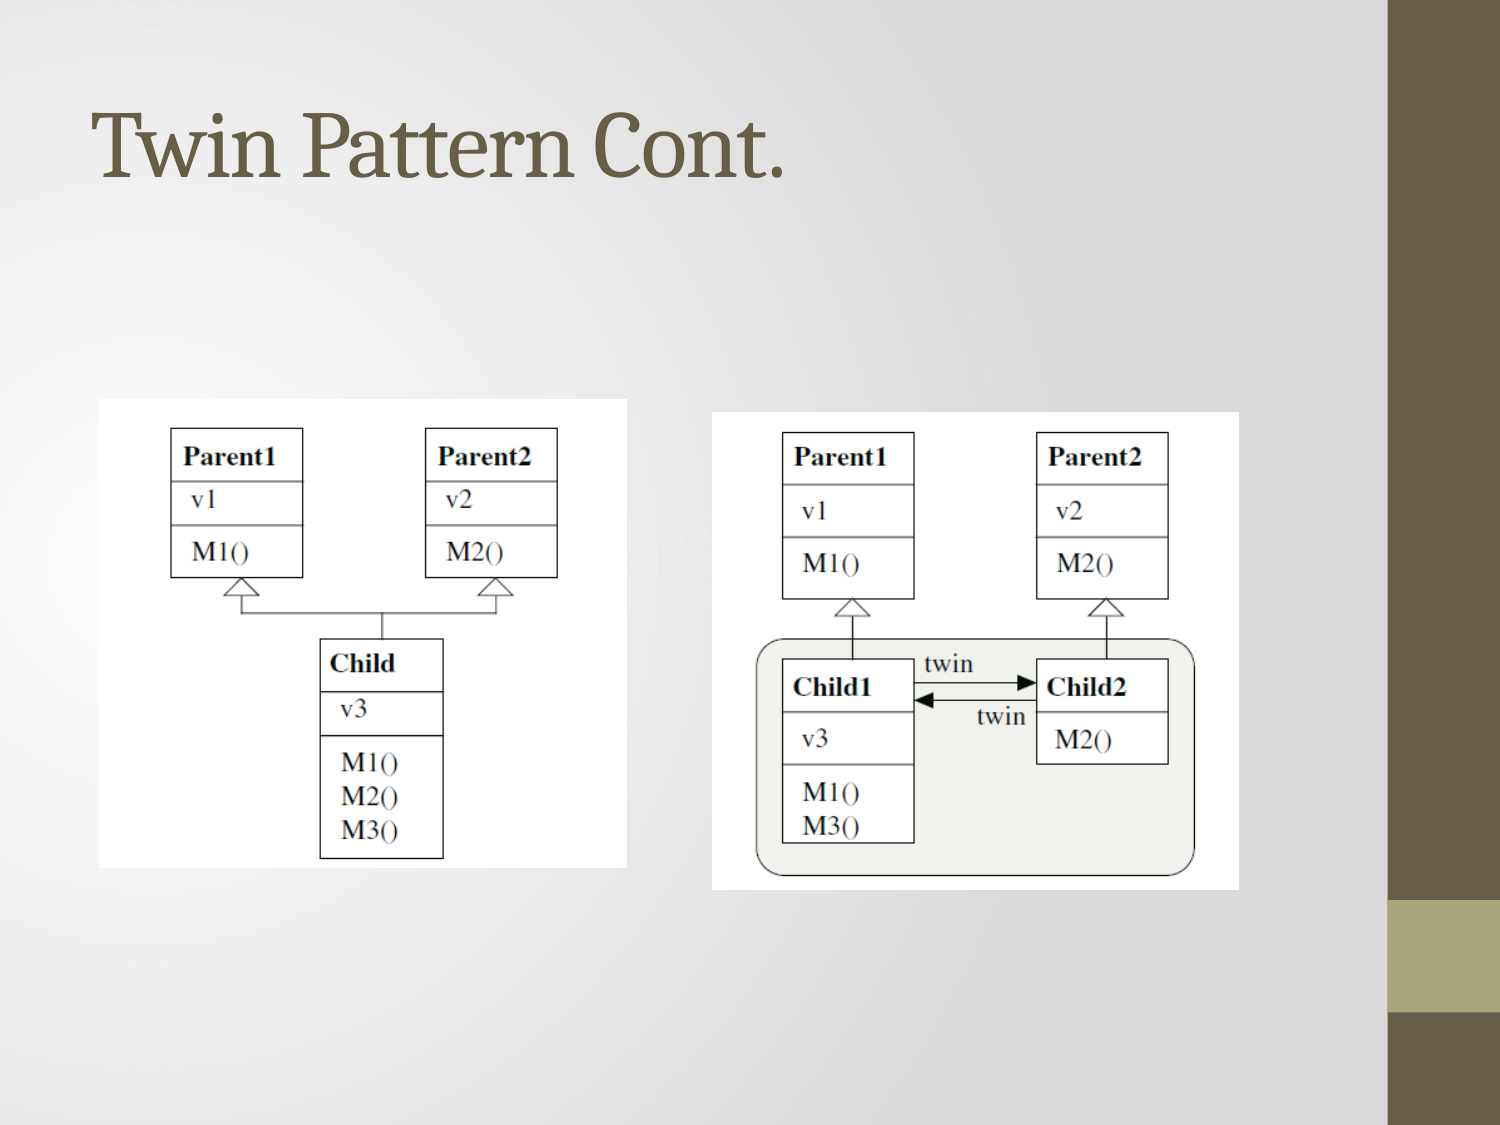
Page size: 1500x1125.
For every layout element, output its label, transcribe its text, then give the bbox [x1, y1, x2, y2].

picture [711, 411, 1240, 891]
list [99, 399, 627, 868]
title Twin Pattern Cont. [75, 45, 1325, 233]
